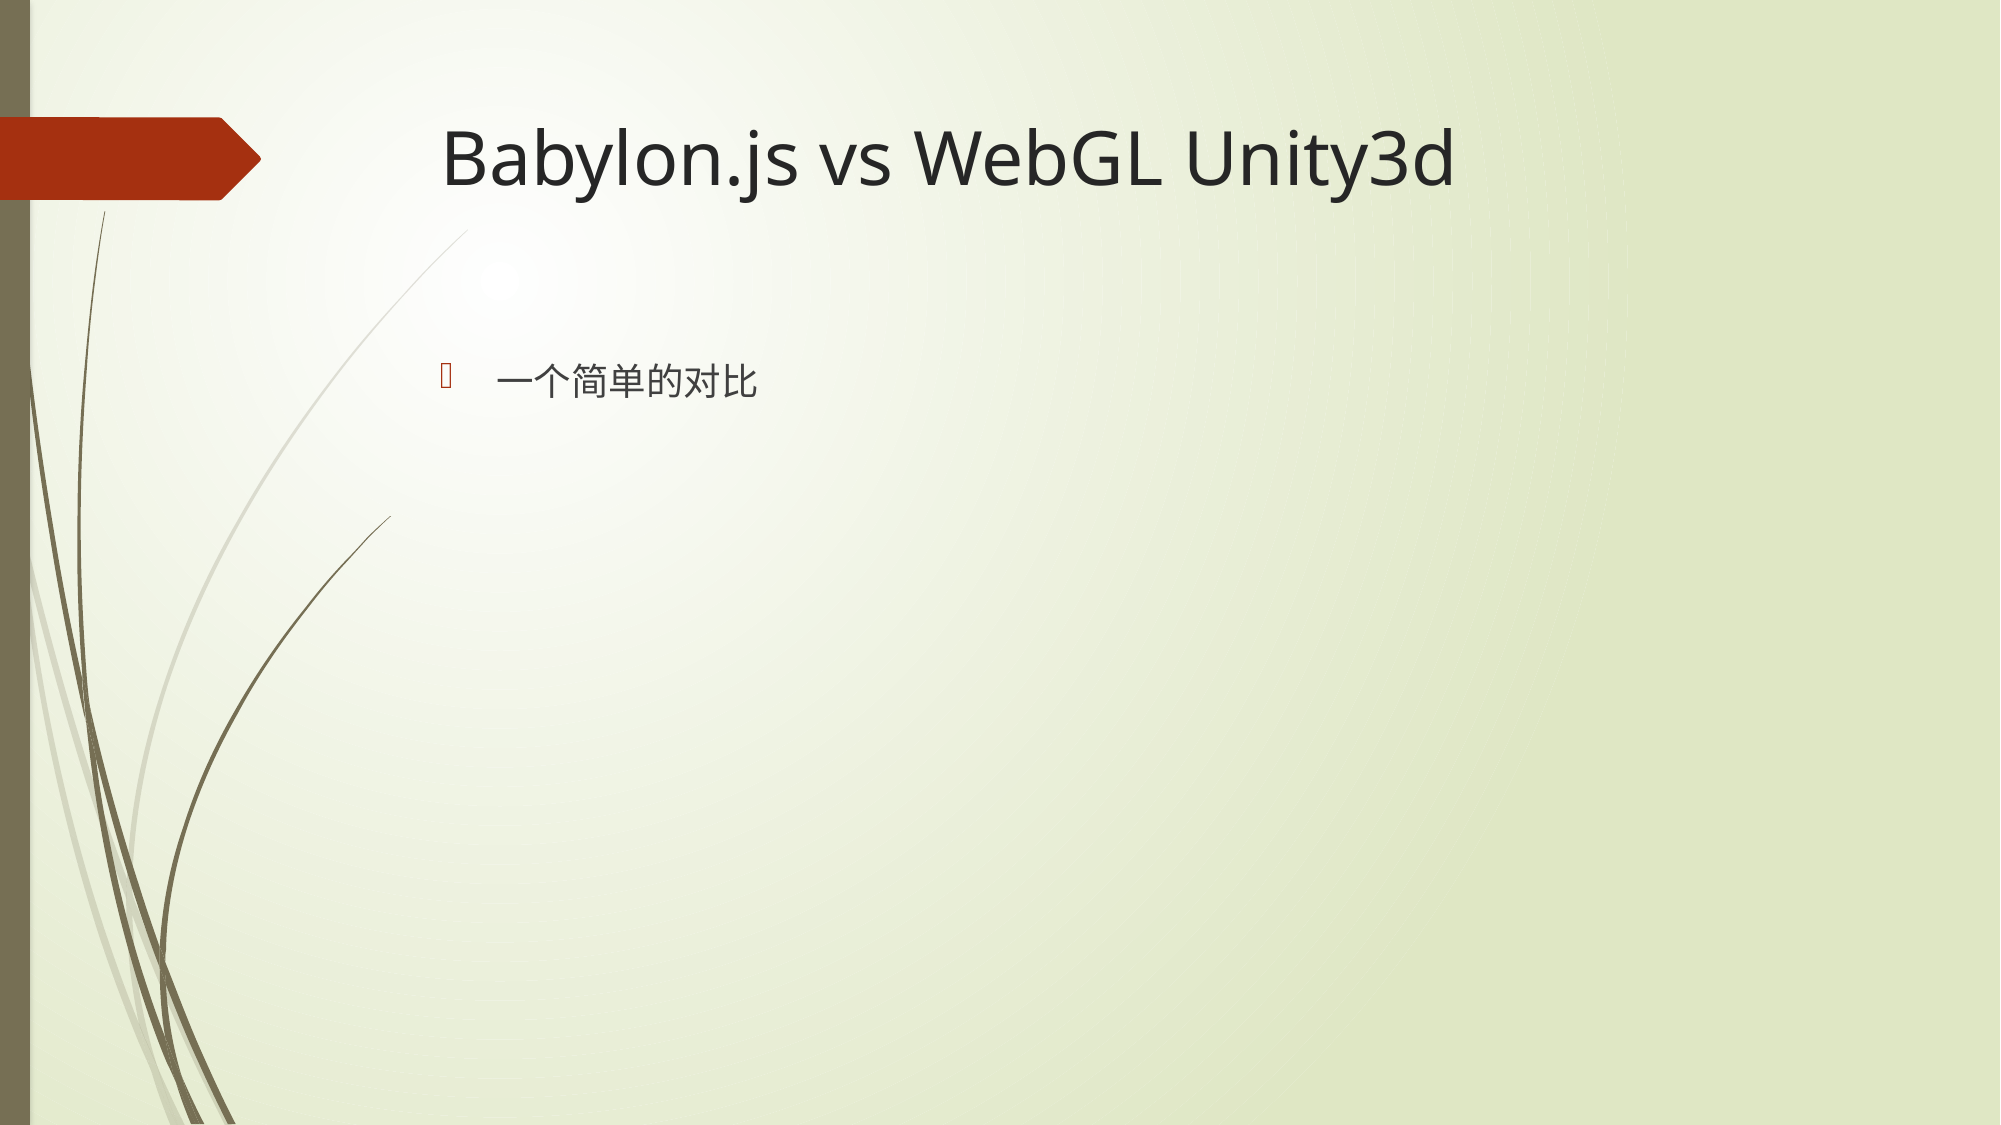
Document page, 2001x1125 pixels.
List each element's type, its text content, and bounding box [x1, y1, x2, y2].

title Babylon.js vs WebGL Unity3d [425, 102, 1888, 313]
list 一个简单的对比 [424, 350, 1888, 970]
